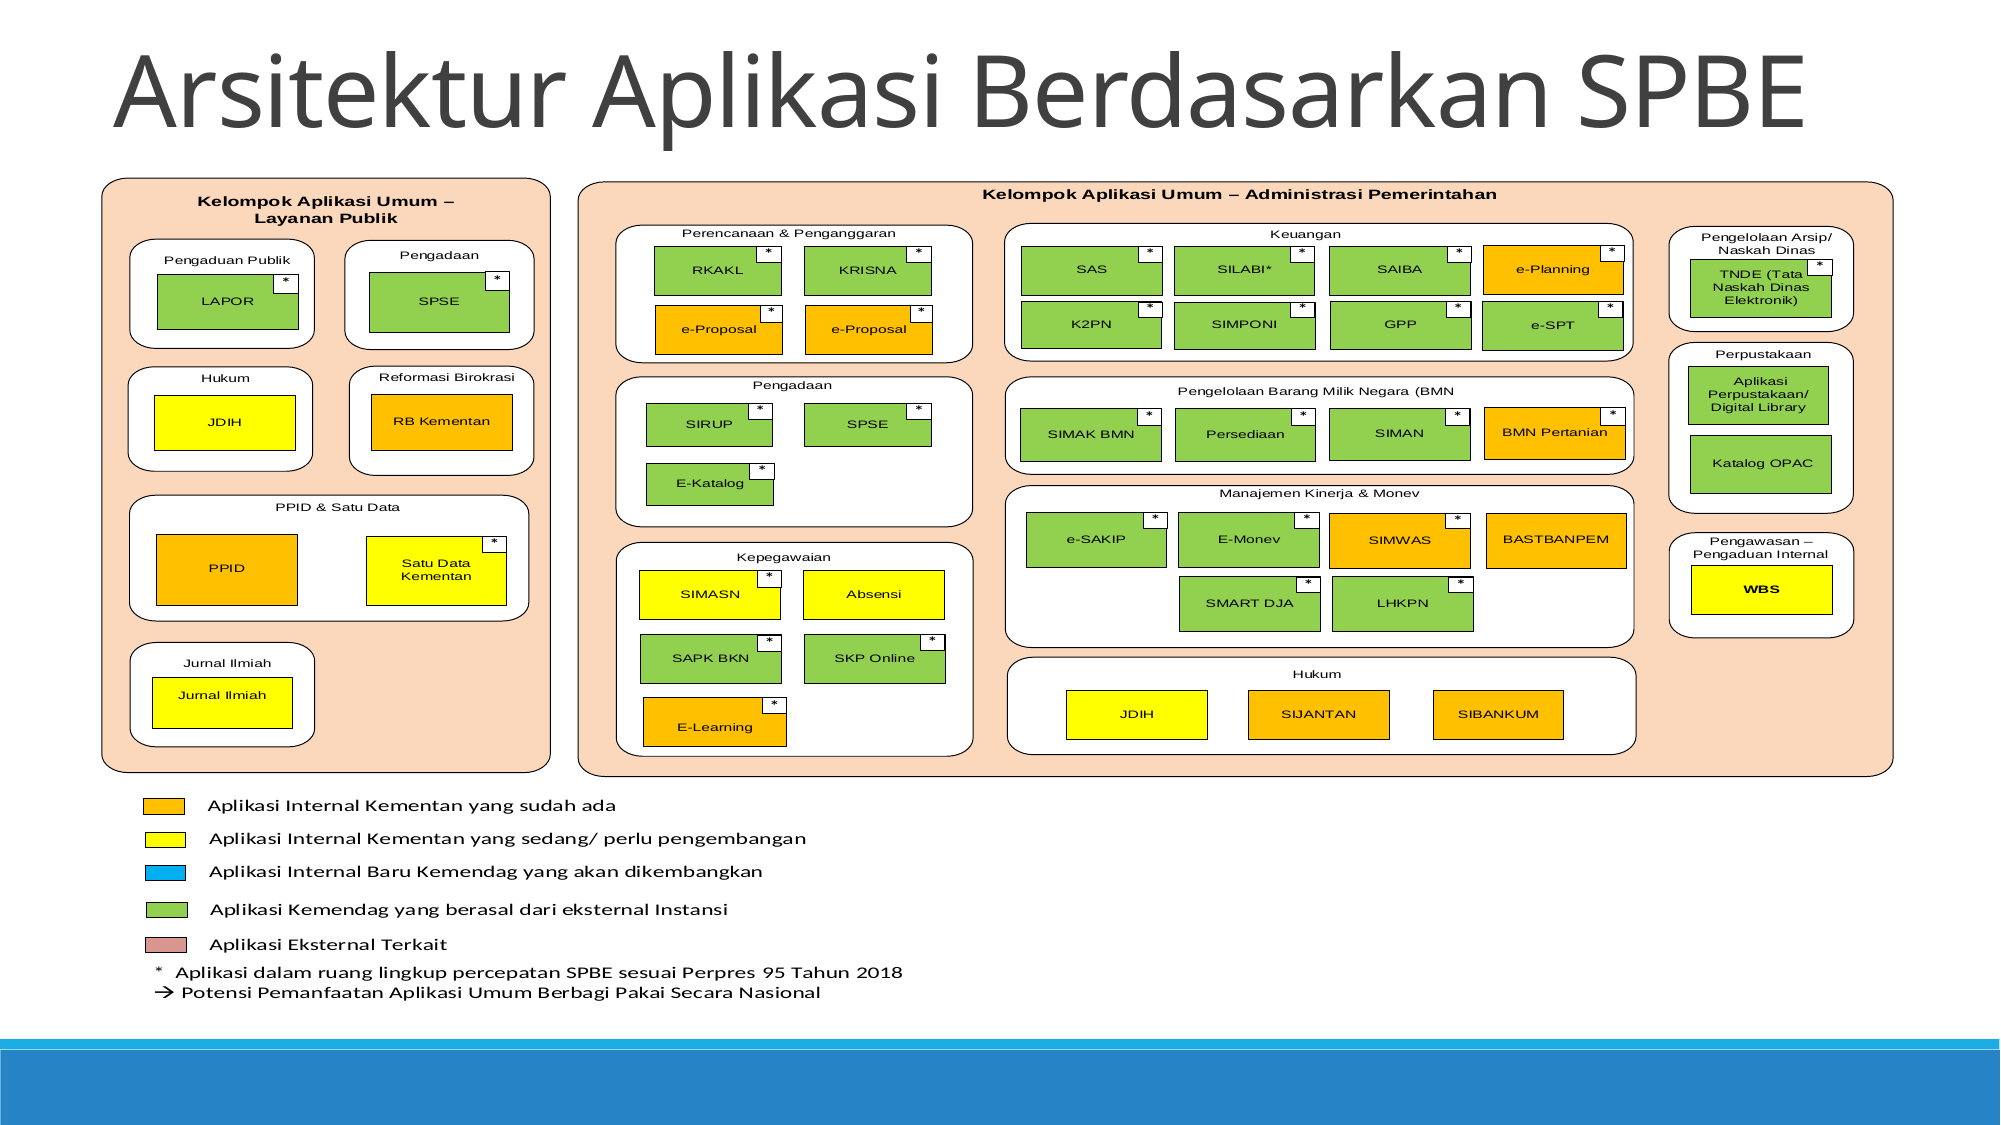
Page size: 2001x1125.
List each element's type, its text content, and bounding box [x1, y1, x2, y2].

picture [98, 175, 1895, 1013]
text_box Arsitektur Aplikasi Berdasarkan SPBE [99, 38, 1894, 171]
